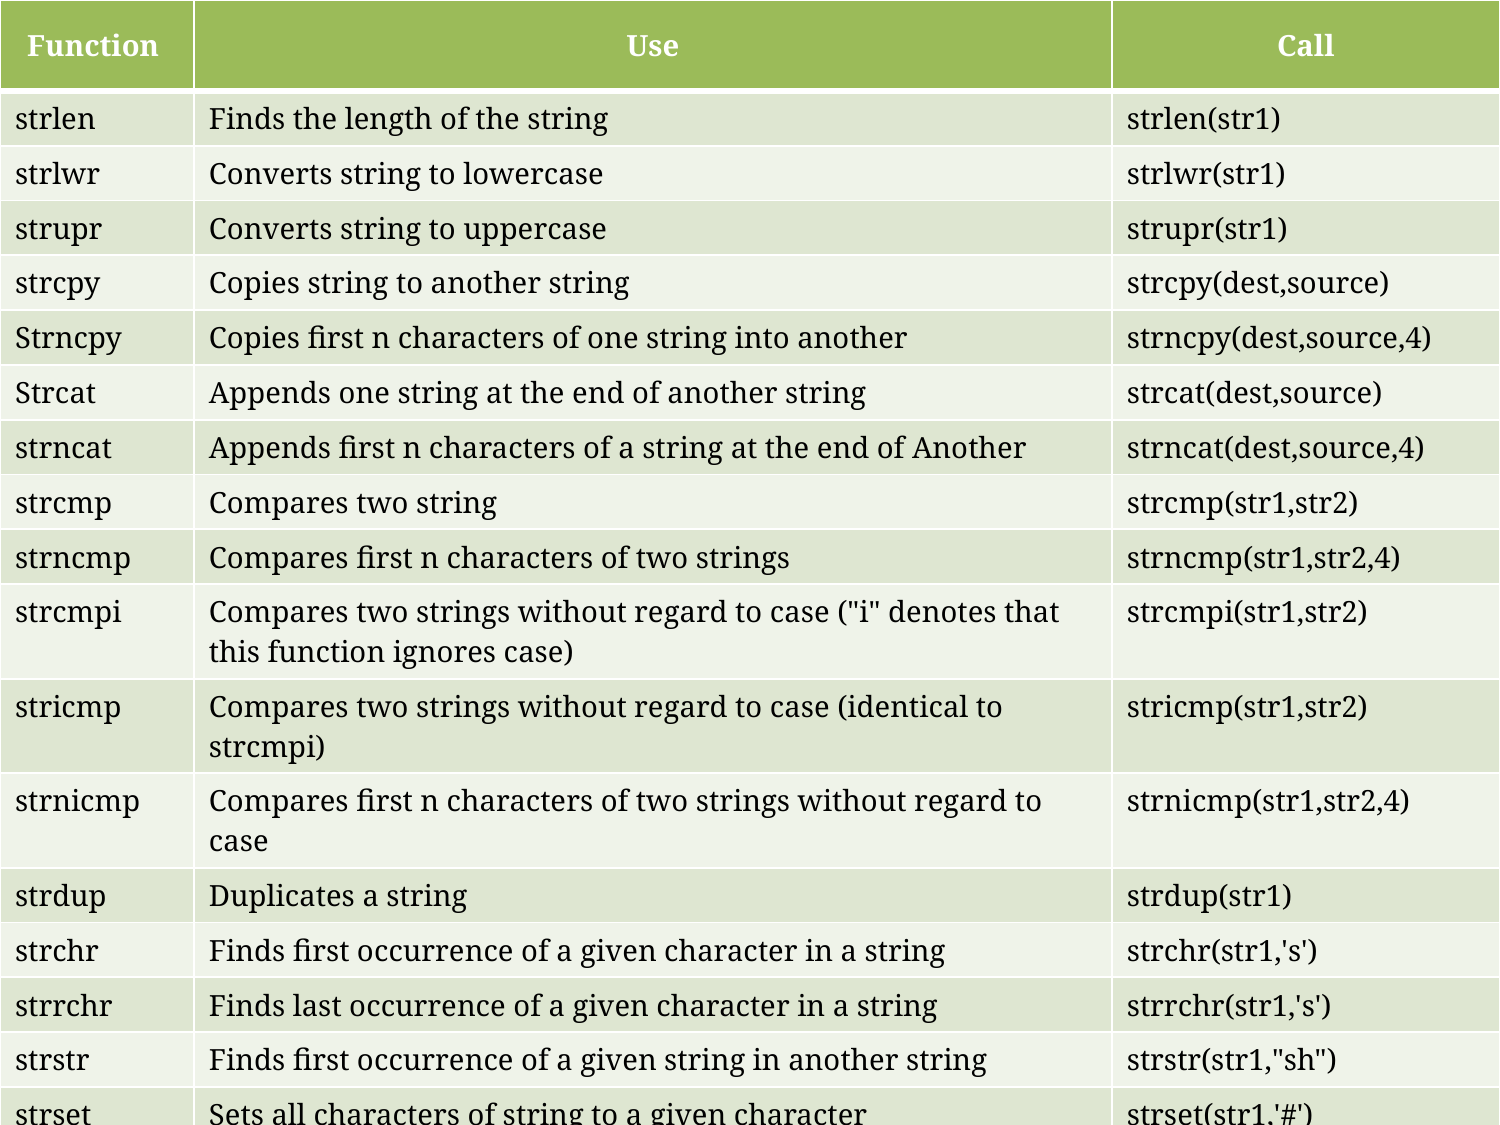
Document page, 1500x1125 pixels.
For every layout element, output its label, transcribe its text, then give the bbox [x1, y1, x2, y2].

table_cell strcmp(str1,str2) [1113, 475, 1499, 528]
table_cell strstr(str1,"sh") [1113, 1033, 1499, 1086]
table_cell strlwr [1, 147, 193, 200]
table_cell strcpy(dest,source) [1113, 256, 1499, 309]
table_cell Compares first n characters of two strings [195, 530, 1111, 583]
table_cell strncmp [1, 530, 193, 583]
table_cell strlwr(str1) [1113, 147, 1499, 200]
table_cell strupr(str1) [1113, 201, 1499, 254]
table_cell strnicmp [1, 774, 193, 867]
table_header Use [195, 1, 1111, 88]
table_cell strchr(str1,'s') [1113, 923, 1499, 976]
table_cell Appends first n characters of a string at the end of Another [195, 421, 1111, 474]
table_cell Copies string to another string [195, 256, 1111, 309]
table_cell strncat [1, 421, 193, 474]
table_cell strncmp(str1,str2,4) [1113, 530, 1499, 583]
table_header Call [1113, 1, 1499, 88]
table_cell Finds first occurrence of a given character in a string [195, 923, 1111, 976]
table_cell Compares two strings without regard to case (identical to strcmpi) [195, 680, 1111, 772]
table_cell stricmp [1, 680, 193, 772]
table_cell strcmpi [1, 585, 193, 678]
table_cell Finds last occurrence of a given character in a string [195, 978, 1111, 1031]
table_cell Compares two string [195, 475, 1111, 528]
table_cell strdup [1, 869, 193, 922]
table_cell strchr [1, 923, 193, 976]
table_cell Duplicates a string [195, 869, 1111, 922]
table_header Function [1, 1, 193, 88]
table_cell Appends one string at the end of another string [195, 366, 1111, 419]
table_cell Sets all characters of string to a given character [195, 1088, 1111, 1125]
table_cell strncpy(dest,source,4) [1113, 311, 1499, 364]
table_cell strrchr(str1,'s') [1113, 978, 1499, 1031]
table_cell strcat(dest,source) [1113, 366, 1499, 419]
table_cell Strcat [1, 366, 193, 419]
table_cell strcmp [1, 475, 193, 528]
table_cell strdup(str1) [1113, 869, 1499, 922]
table_cell strlen [1, 94, 193, 145]
table_cell strlen(str1) [1113, 94, 1499, 145]
table_cell Strncpy [1, 311, 193, 364]
table_cell Compares first n characters of two strings without regard to case [195, 774, 1111, 867]
table_cell strset(str1,'#') [1113, 1088, 1499, 1125]
table_cell Compares two strings without regard to case ("i" denotes that this function ignores case) [195, 585, 1111, 678]
table_cell Converts string to uppercase [195, 201, 1111, 254]
table_cell strset [1, 1088, 193, 1125]
table_cell strnicmp(str1,str2,4) [1113, 774, 1499, 867]
table_cell strstr [1, 1033, 193, 1086]
table_cell strcmpi(str1,str2) [1113, 585, 1499, 678]
table_cell Finds first occurrence of a given string in another string [195, 1033, 1111, 1086]
table_cell stricmp(str1,str2) [1113, 680, 1499, 772]
table_cell strncat(dest,source,4) [1113, 421, 1499, 474]
table_cell strcpy [1, 256, 193, 309]
table_cell strupr [1, 201, 193, 254]
table_cell Converts string to lowercase [195, 147, 1111, 200]
table_cell Finds the length of the string [195, 94, 1111, 145]
table_cell strrchr [1, 978, 193, 1031]
table_cell Copies first n characters of one string into another [195, 311, 1111, 364]
